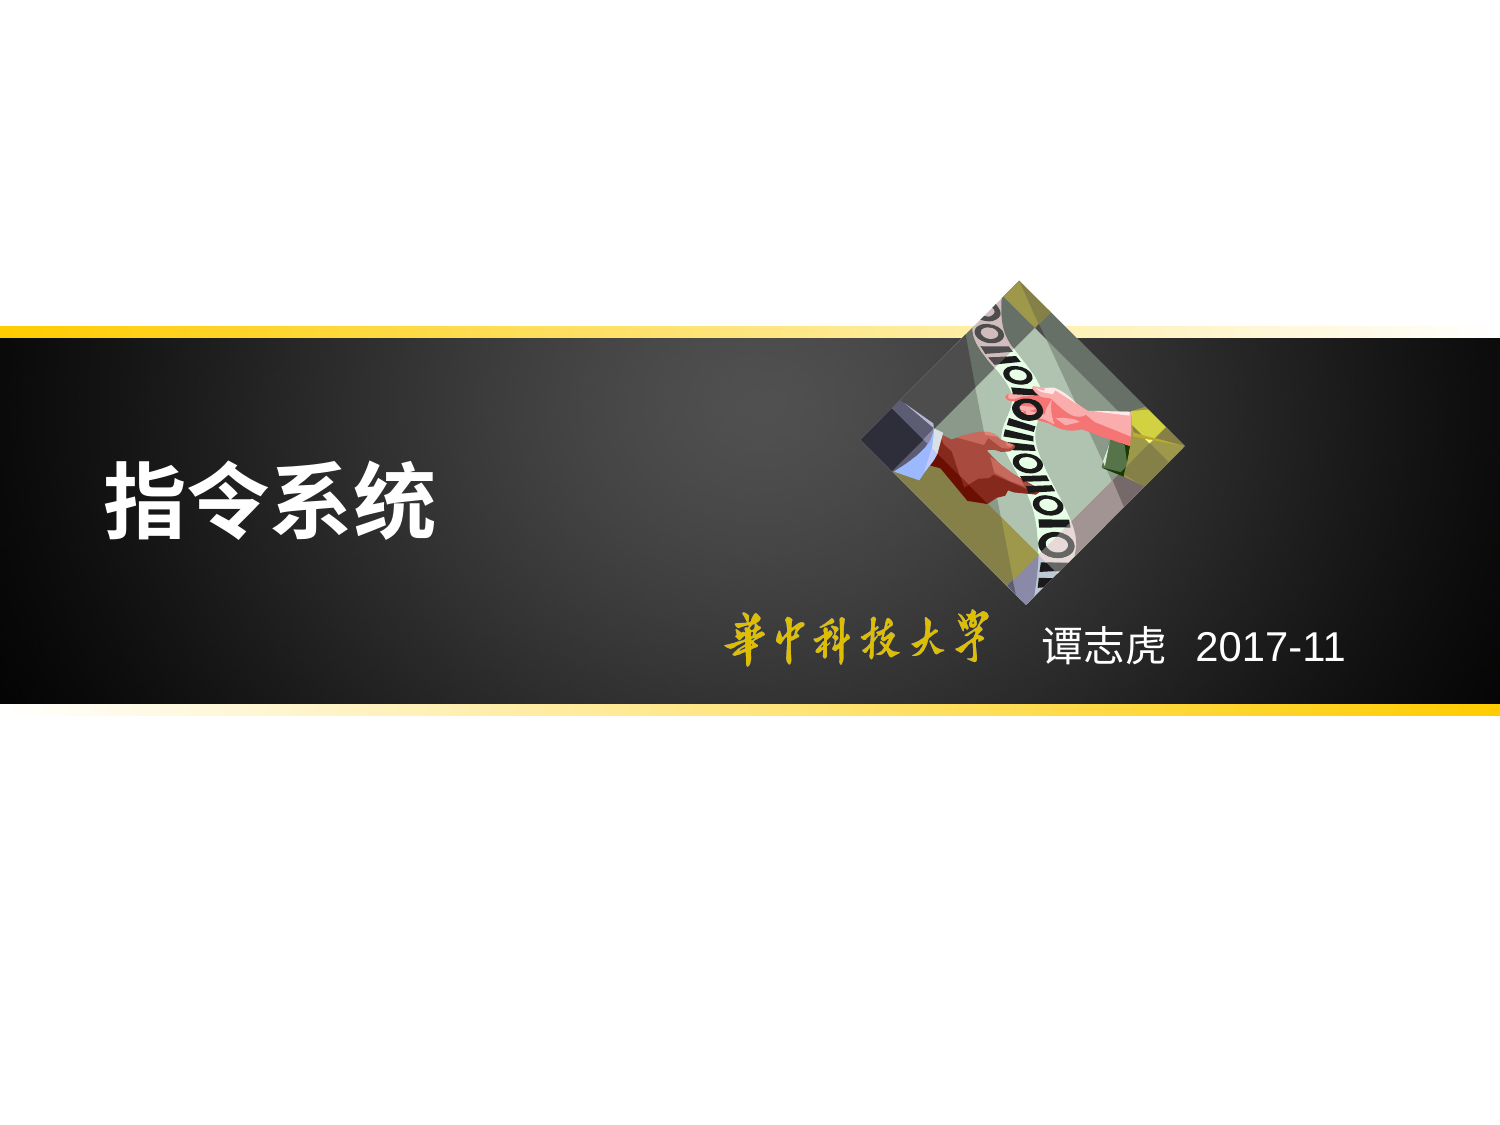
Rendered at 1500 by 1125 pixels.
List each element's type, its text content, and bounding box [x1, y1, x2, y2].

table_header 0 [650, 326, 655, 338]
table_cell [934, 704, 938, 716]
table_cell 12 [738, 326, 744, 338]
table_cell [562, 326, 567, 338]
text_box 谭志虎 2017-11 [1026, 597, 1376, 681]
picture [0, 328, 1500, 704]
text_box 指令系统 [1, 456, 899, 542]
table_cell 12 [757, 704, 762, 716]
table_header 0 [846, 704, 850, 716]
